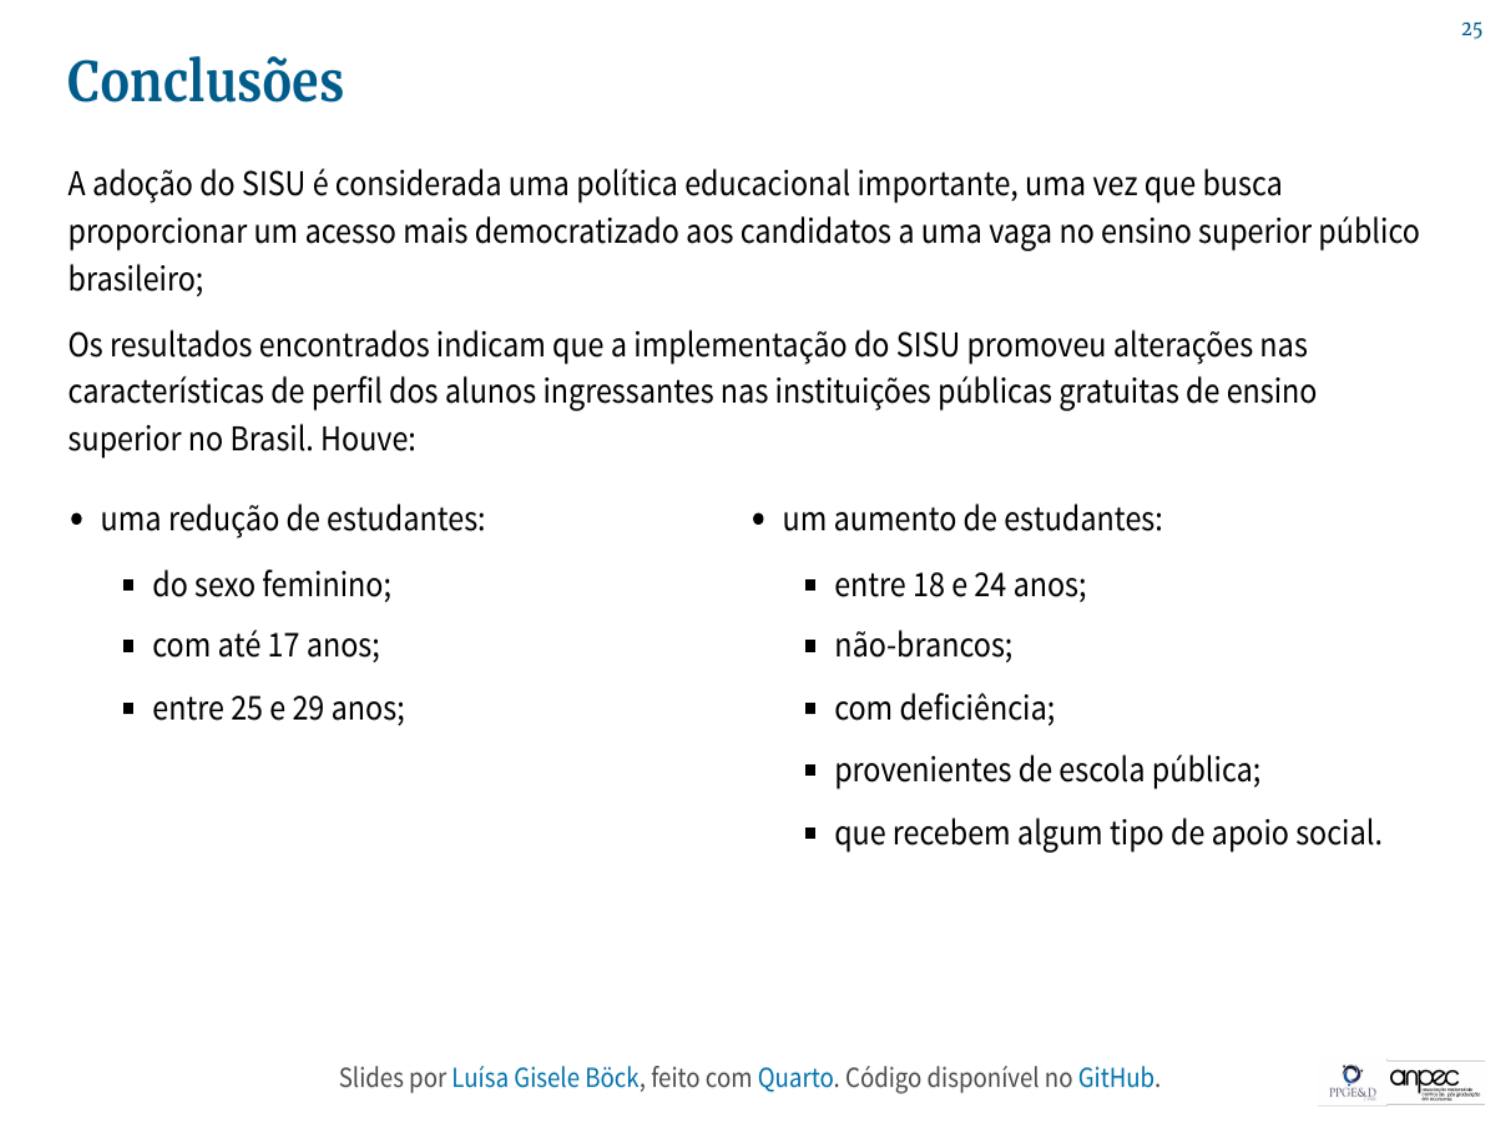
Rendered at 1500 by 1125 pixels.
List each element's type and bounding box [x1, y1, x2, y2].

list [0, 0, 1500, 1125]
